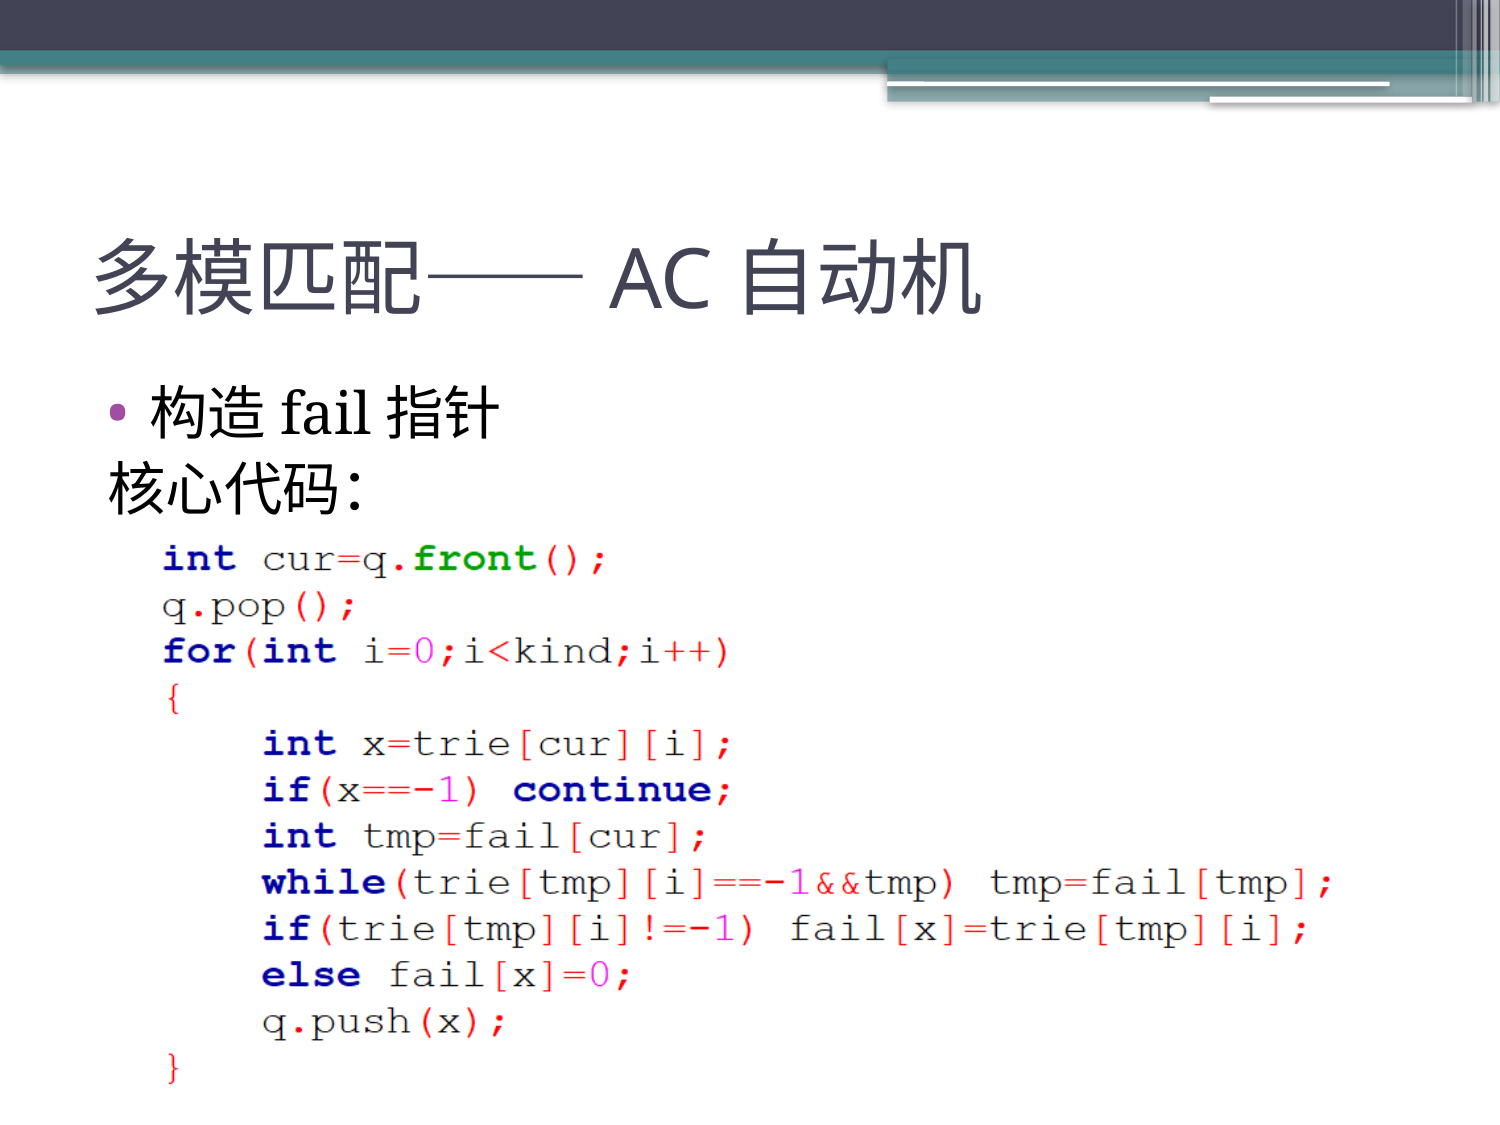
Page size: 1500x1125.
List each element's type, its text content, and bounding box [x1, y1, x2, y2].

title 多模匹配——AC自动机 [75, 187, 1425, 363]
list 构造fail指针 核心代码： [75, 368, 1173, 1125]
picture [144, 524, 1356, 1100]
